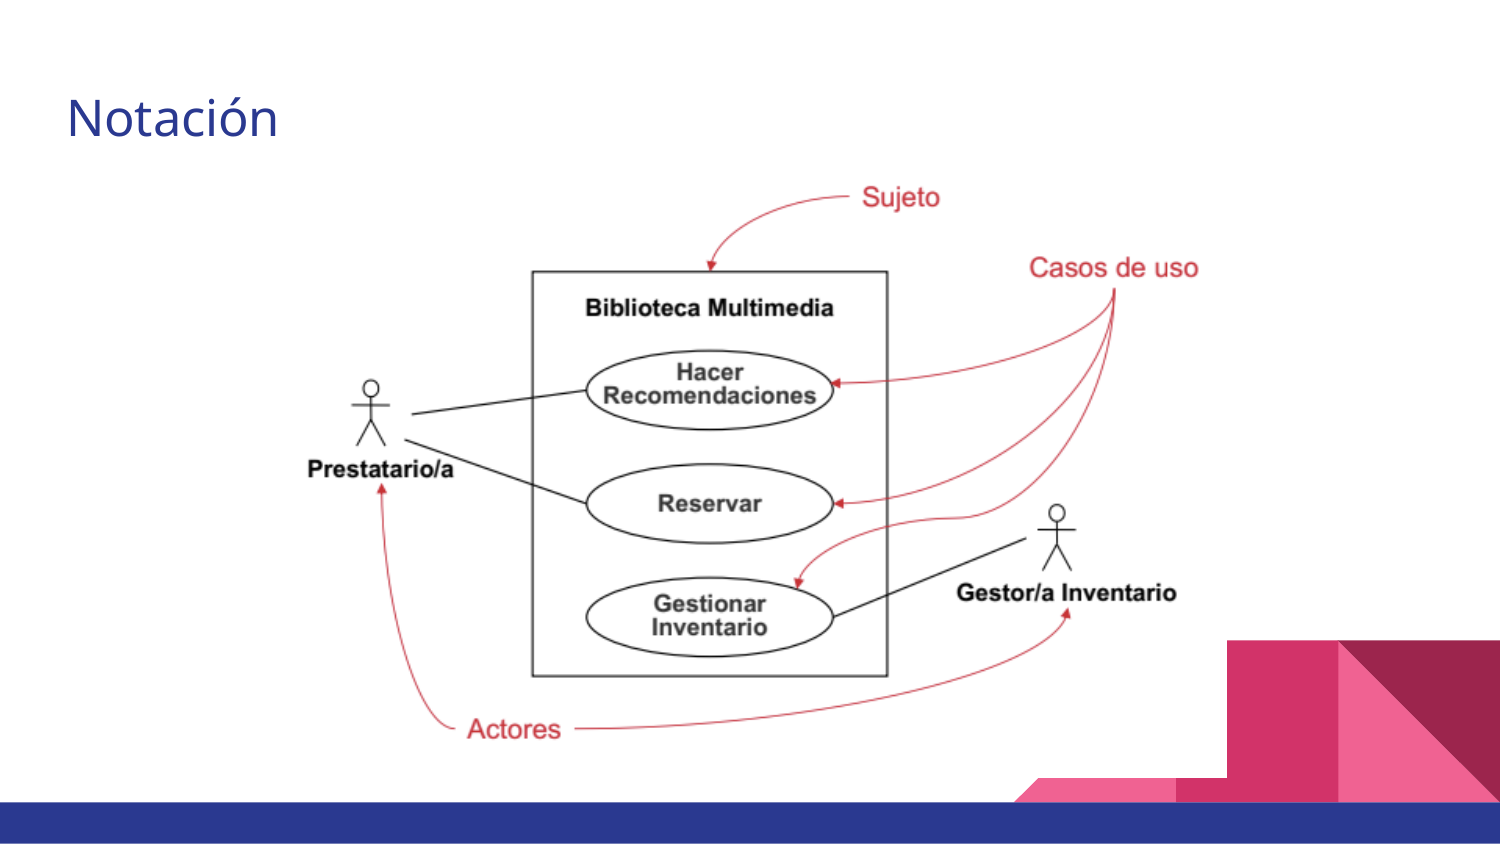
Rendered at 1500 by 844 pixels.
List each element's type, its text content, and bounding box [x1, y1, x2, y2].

title Notación [51, 67, 1449, 167]
picture [273, 166, 1227, 779]
